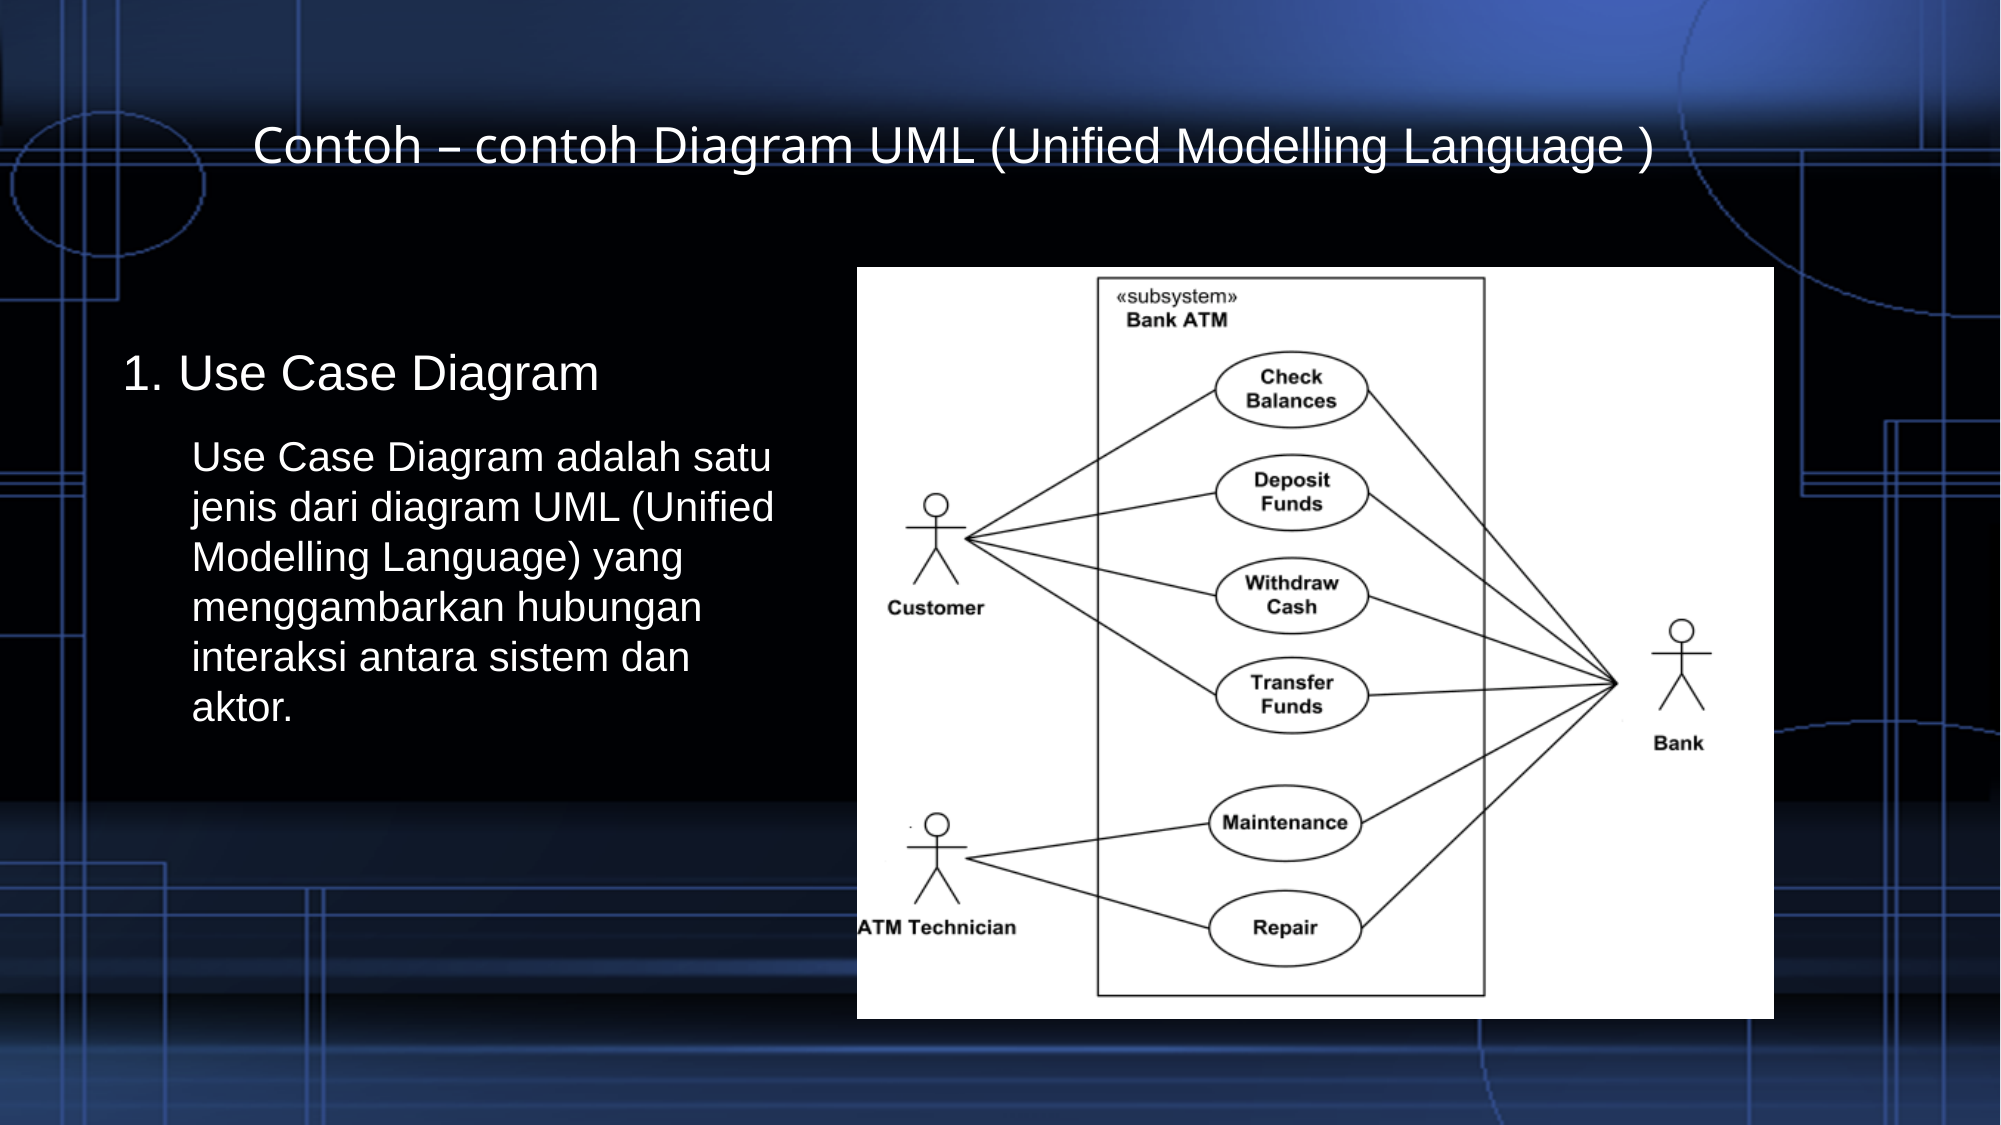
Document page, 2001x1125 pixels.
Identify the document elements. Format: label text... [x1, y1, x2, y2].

text_box Use Case Diagram adalah satu jenis dari diagram UML (Unified Modelling Language) yang menggambarkan hubungan interaksi antara sistem dan aktor. [176, 422, 800, 738]
text_box Contoh – contoh Diagram UML (Unified Modelling Language ) [107, 106, 1800, 181]
text_box 1. Use Case Diagram [107, 333, 851, 409]
picture [0, 0, 2001, 1125]
